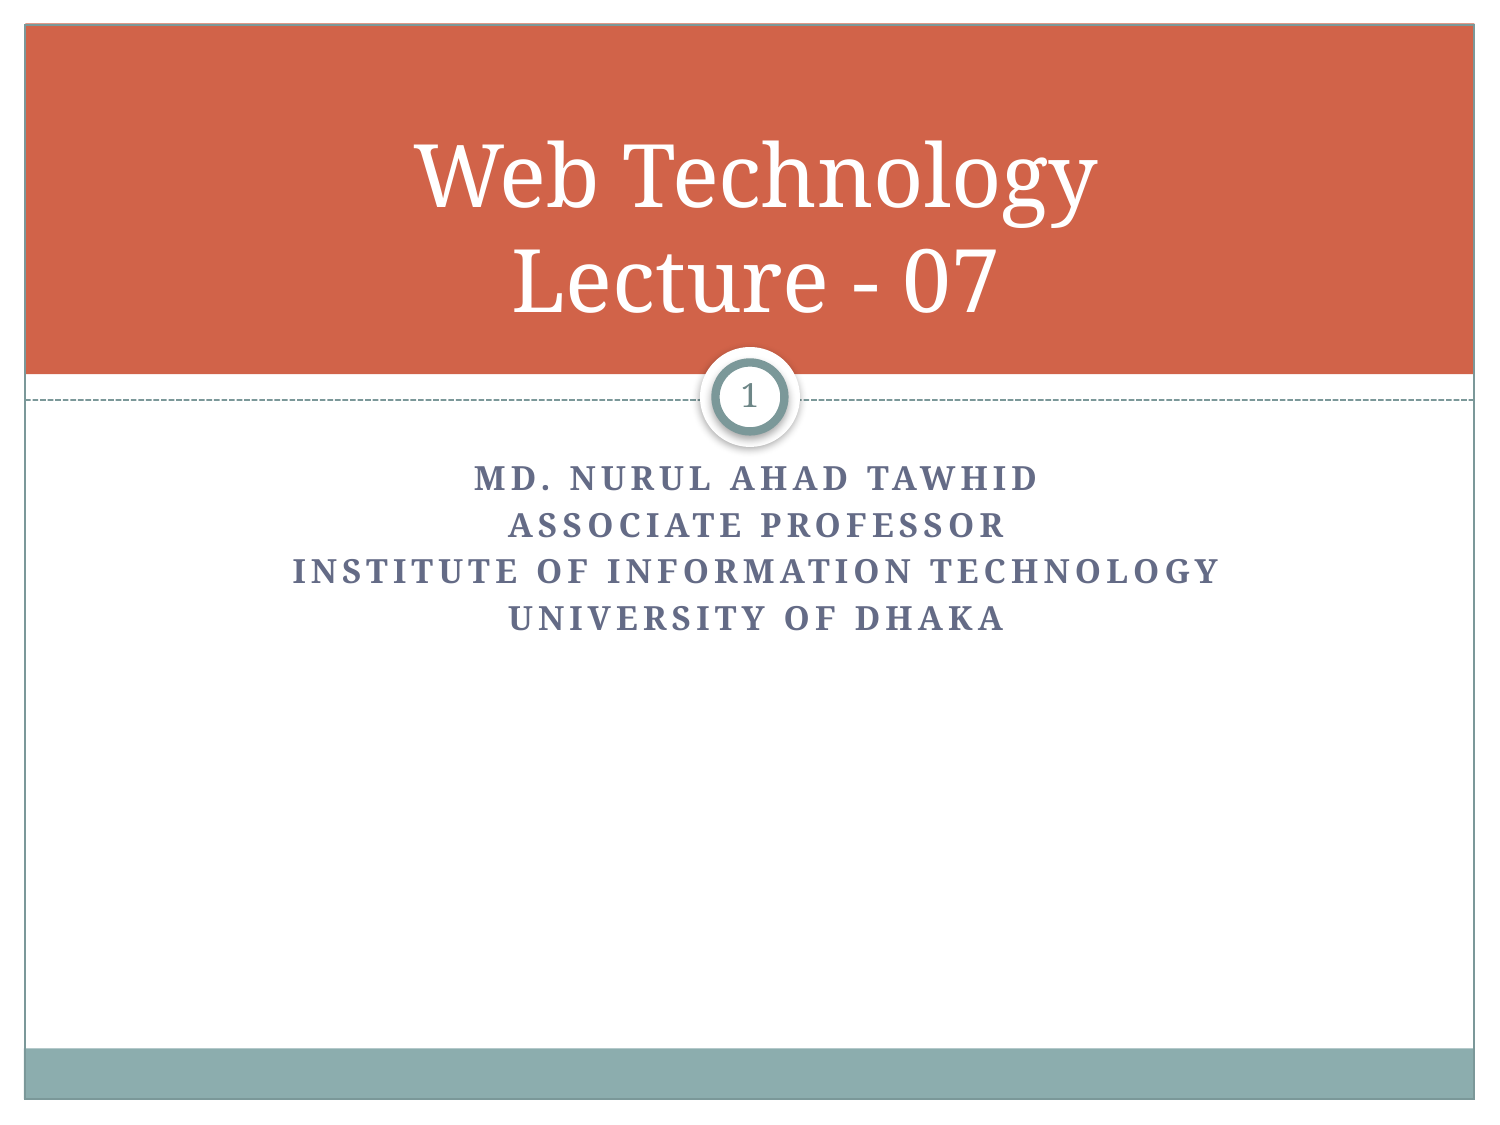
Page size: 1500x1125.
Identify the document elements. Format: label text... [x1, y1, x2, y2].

slide_number 1 [712, 360, 788, 434]
text_box Md. Nurul ahad tawhid Associate professor Institute of information technology University of dhaka [224, 449, 1288, 725]
title Web Technology Lecture - 07 [118, 87, 1394, 338]
